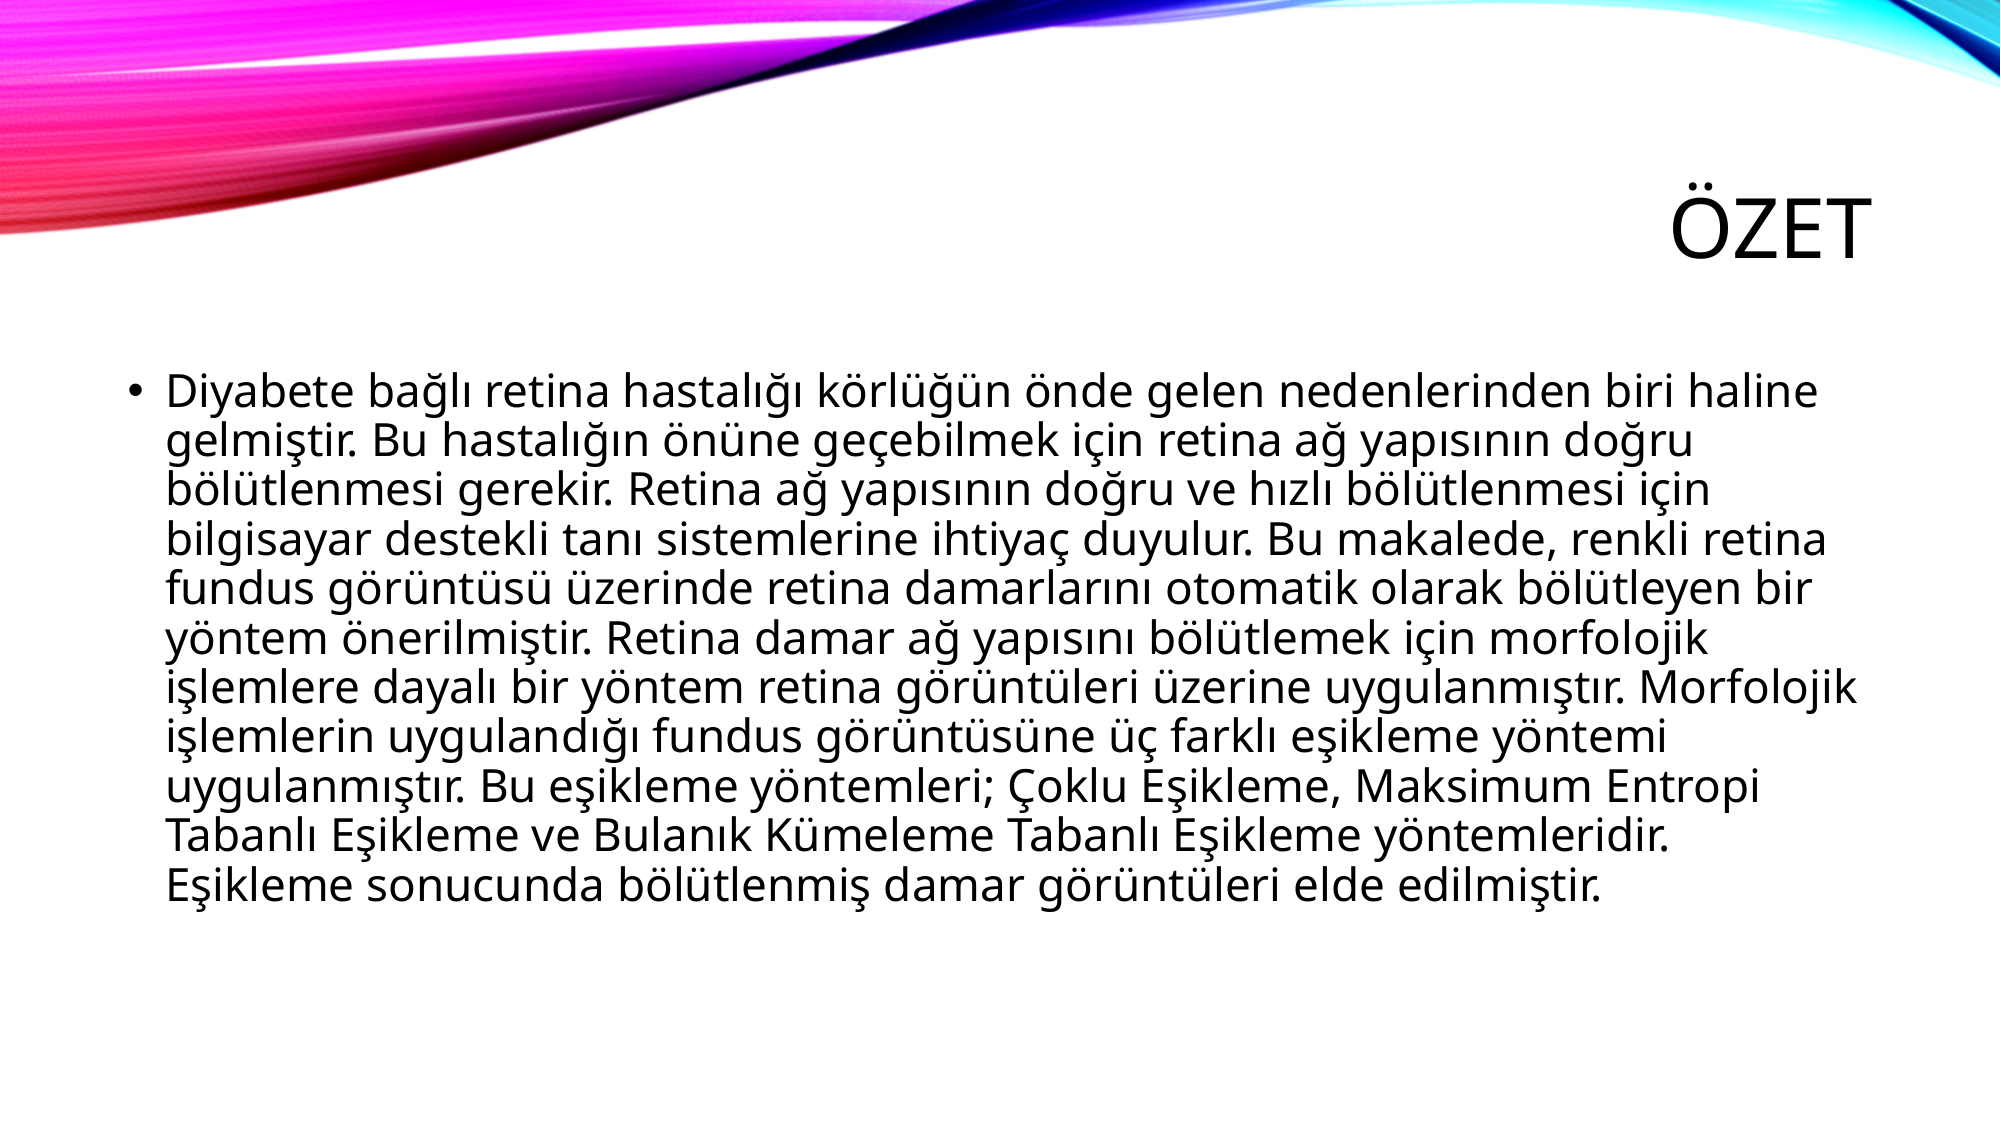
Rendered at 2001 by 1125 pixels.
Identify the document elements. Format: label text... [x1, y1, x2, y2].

list Diyabete bağlı retina hastalığı körlüğün önde gelen nedenlerinden biri haline gelmiştir. Bu hastalığın önüne geçebilmek için retina ağ yapısının doğru bölütlenmesi gerekir. Retina ağ yapısının doğru ve hızlı bölütlenmesi için bilgisayar destekli tanı sistemlerine ihtiyaç duyulur. Bu makalede, renkli retina fundus görüntüsü üzerinde retina damarlarını otomatik olarak bölütleyen bir yöntem önerilmiştir. Retina damar ağ yapısını bölütlemek için morfolojik işlemlere dayalı bir yöntem retina görüntüleri üzerine uygulanmıştır. Morfolojik işlemlerin uygulandığı fundus görüntüsüne üç farklı eşikleme yöntemi uygulanmıştır. Bu eşikleme yöntemleri; Çoklu Eşikleme, Maksimum Entropi Tabanlı Eşikleme ve Bulanık Kümeleme Tabanlı Eşikleme yöntemleridir. Eşikleme sonucunda bölütlenmiş damar görüntüleri elde edilmiştir. [112, 360, 1888, 1021]
title Özet [474, 125, 1888, 338]
picture [1890, 0, 2000, 75]
picture [0, 0, 2000, 237]
picture [1910, 0, 2000, 45]
